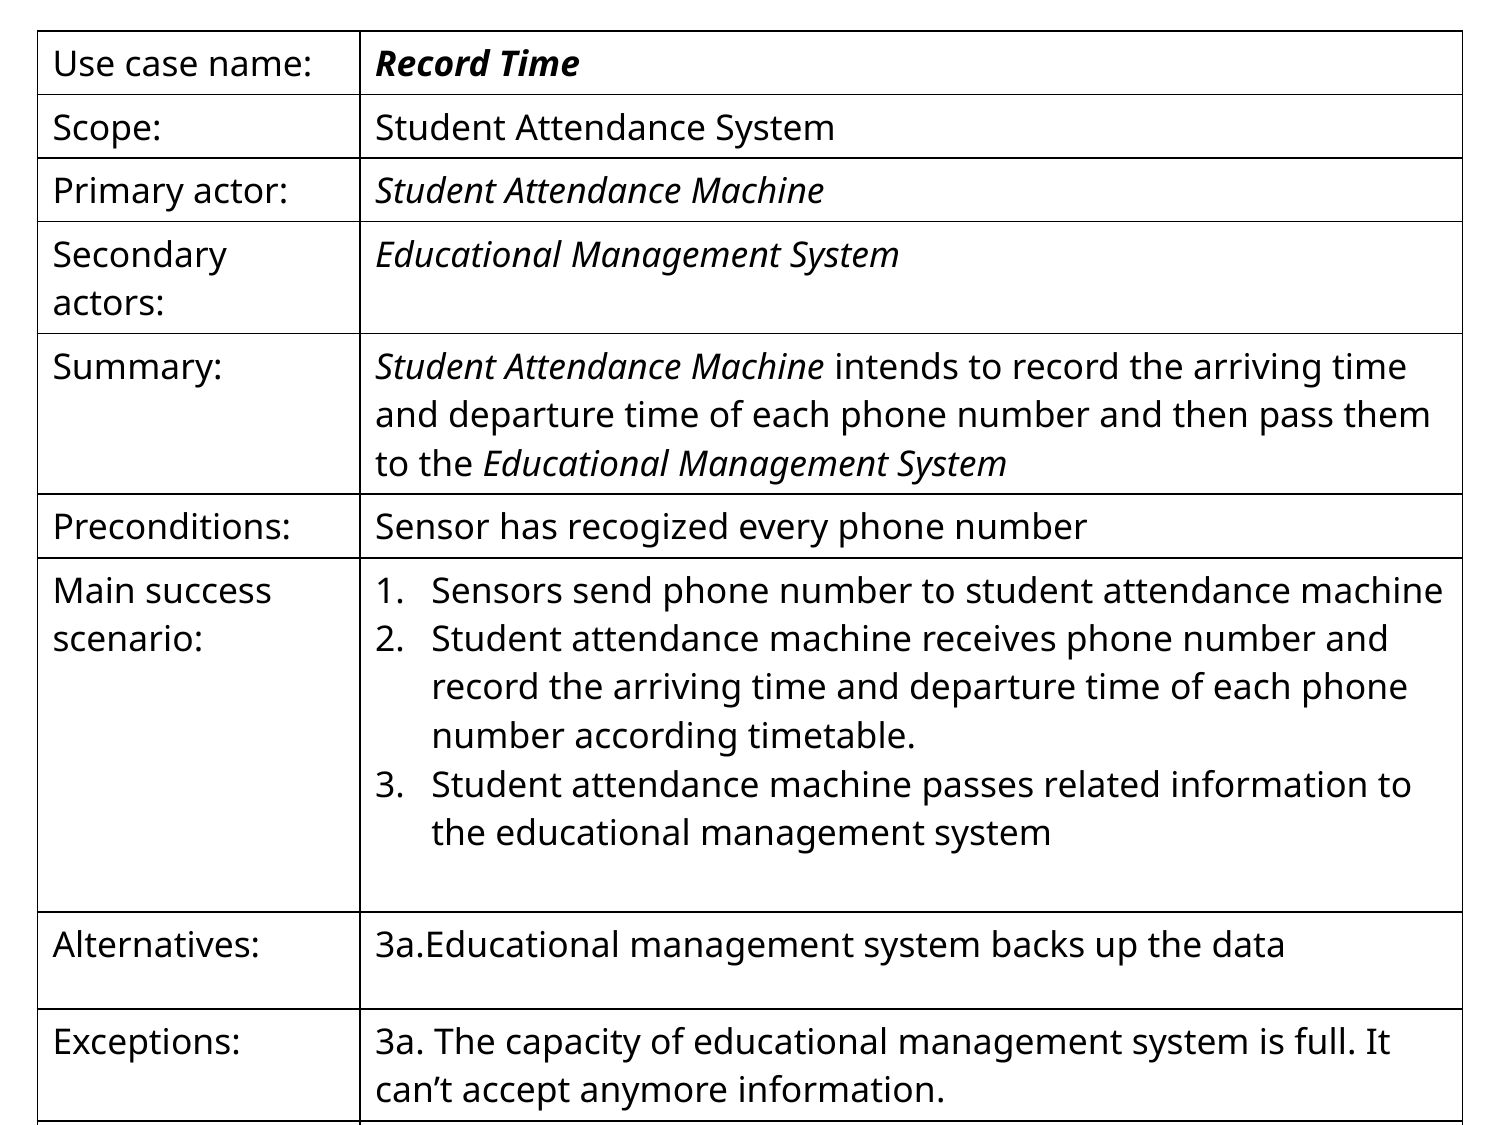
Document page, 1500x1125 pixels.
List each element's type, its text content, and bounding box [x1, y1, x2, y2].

table_cell Secondary actors: [38, 222, 359, 333]
table_cell Primary actor: [38, 159, 359, 221]
table_cell Summary: [38, 334, 359, 493]
table_cell Student Attendance Machine intends to record the arriving time and departure time of each phone number and then pass them to the Educational Management System [361, 334, 1462, 493]
table_header Use case name: [38, 32, 359, 94]
table_cell Main success scenario: [38, 559, 359, 911]
table_cell Scope: [38, 95, 359, 157]
table_cell Educational Management System [361, 222, 1462, 333]
table_cell Student Attendance Machine [361, 159, 1462, 221]
table_cell 3a.Educational management system backs up the data [361, 913, 1462, 1008]
table_header Record Time [361, 32, 1462, 94]
table_cell Sensor has recogized every phone number [361, 495, 1462, 557]
table_cell Alternatives: [38, 913, 359, 1008]
table_cell Exceptions: [38, 1010, 359, 1120]
table_cell Sensors send phone number to student attendance machine Student attendance machine receives phone number and record the arriving time and departure time of each phone number according timetable. Student attendance machine passes related information to the educational management system [361, 559, 1462, 911]
table_cell Preconditions: [38, 495, 359, 557]
table_cell 3a. The capacity of educational management system is full. It can’t accept anymore information. [361, 1010, 1462, 1120]
table_cell Student Attendance System [361, 95, 1462, 157]
